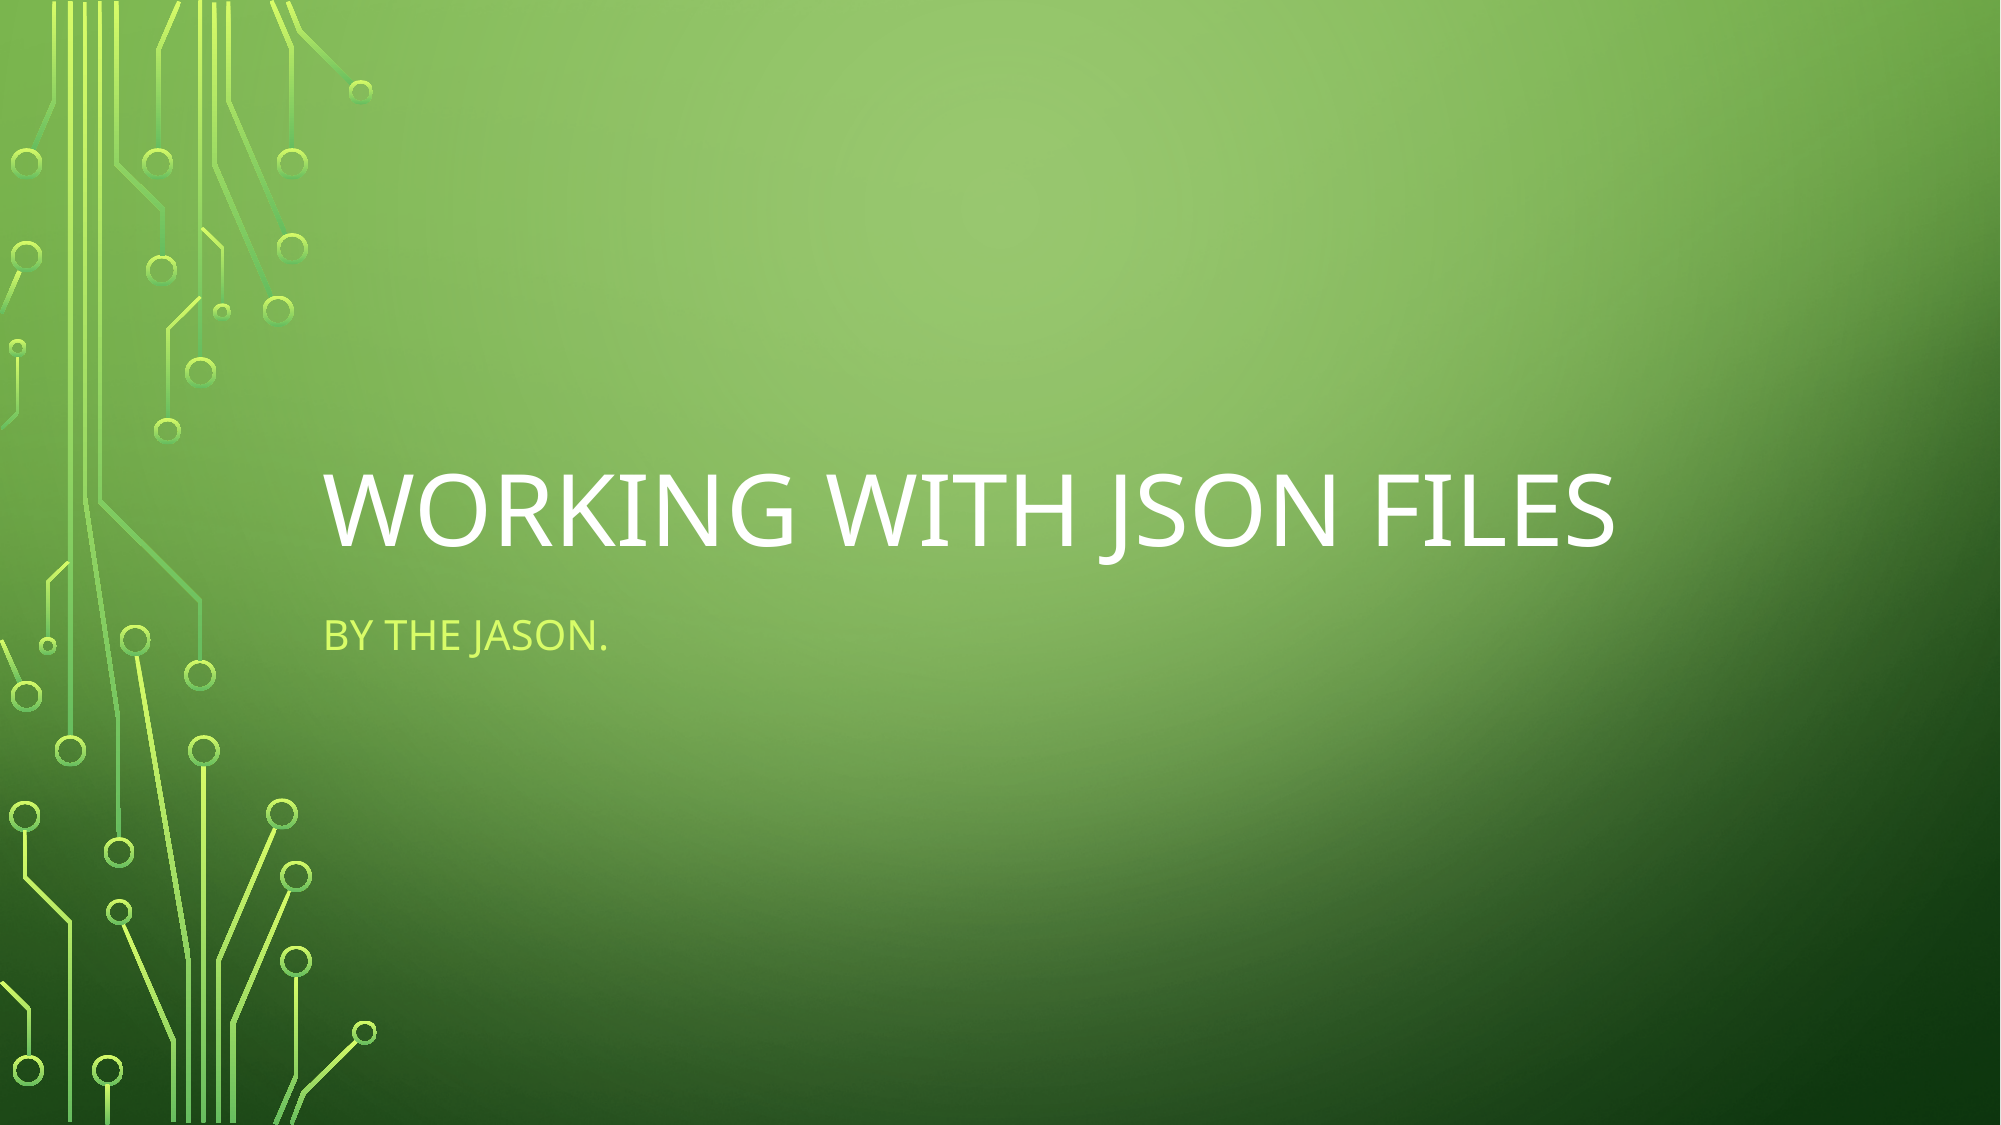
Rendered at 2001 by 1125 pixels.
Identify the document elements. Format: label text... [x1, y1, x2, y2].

title WORKING WITH JSON FILES [307, 184, 1750, 576]
subtitle By THE JASON. [307, 590, 1750, 863]
